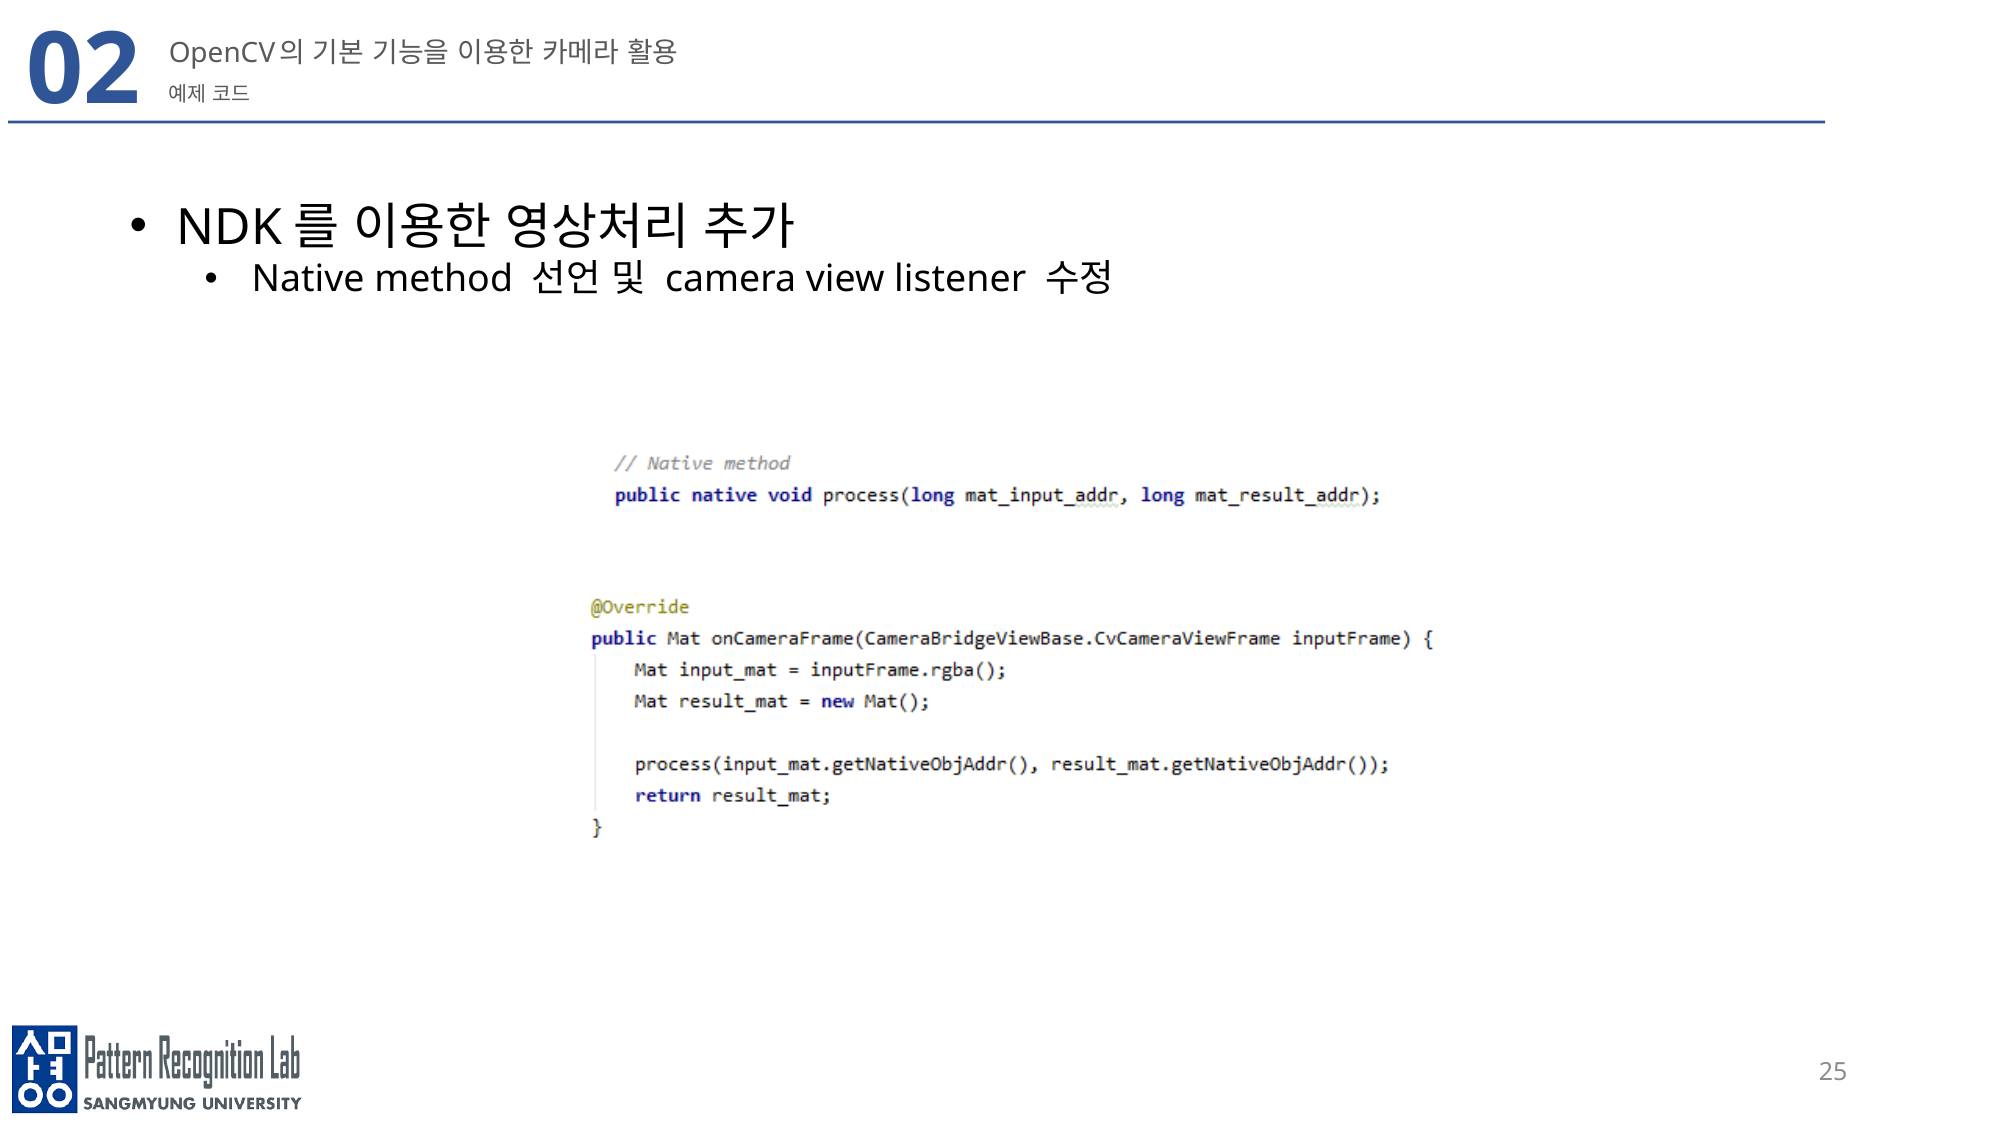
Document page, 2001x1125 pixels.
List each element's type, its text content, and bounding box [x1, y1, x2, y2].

list 02 [10, 9, 173, 127]
picture [601, 435, 1399, 519]
picture [8, 1022, 312, 1118]
list 예제 코드 [173, 75, 1879, 114]
slide_number 25 [1412, 1042, 1863, 1103]
title OpenCV의 기본 기능을 이용한 카메라 활용 [173, 30, 1879, 75]
picture [579, 593, 1453, 849]
text_box NDK를 이용한 영상처리 추가 Native method 선언 및 camera view listener 수정 [114, 187, 1816, 307]
